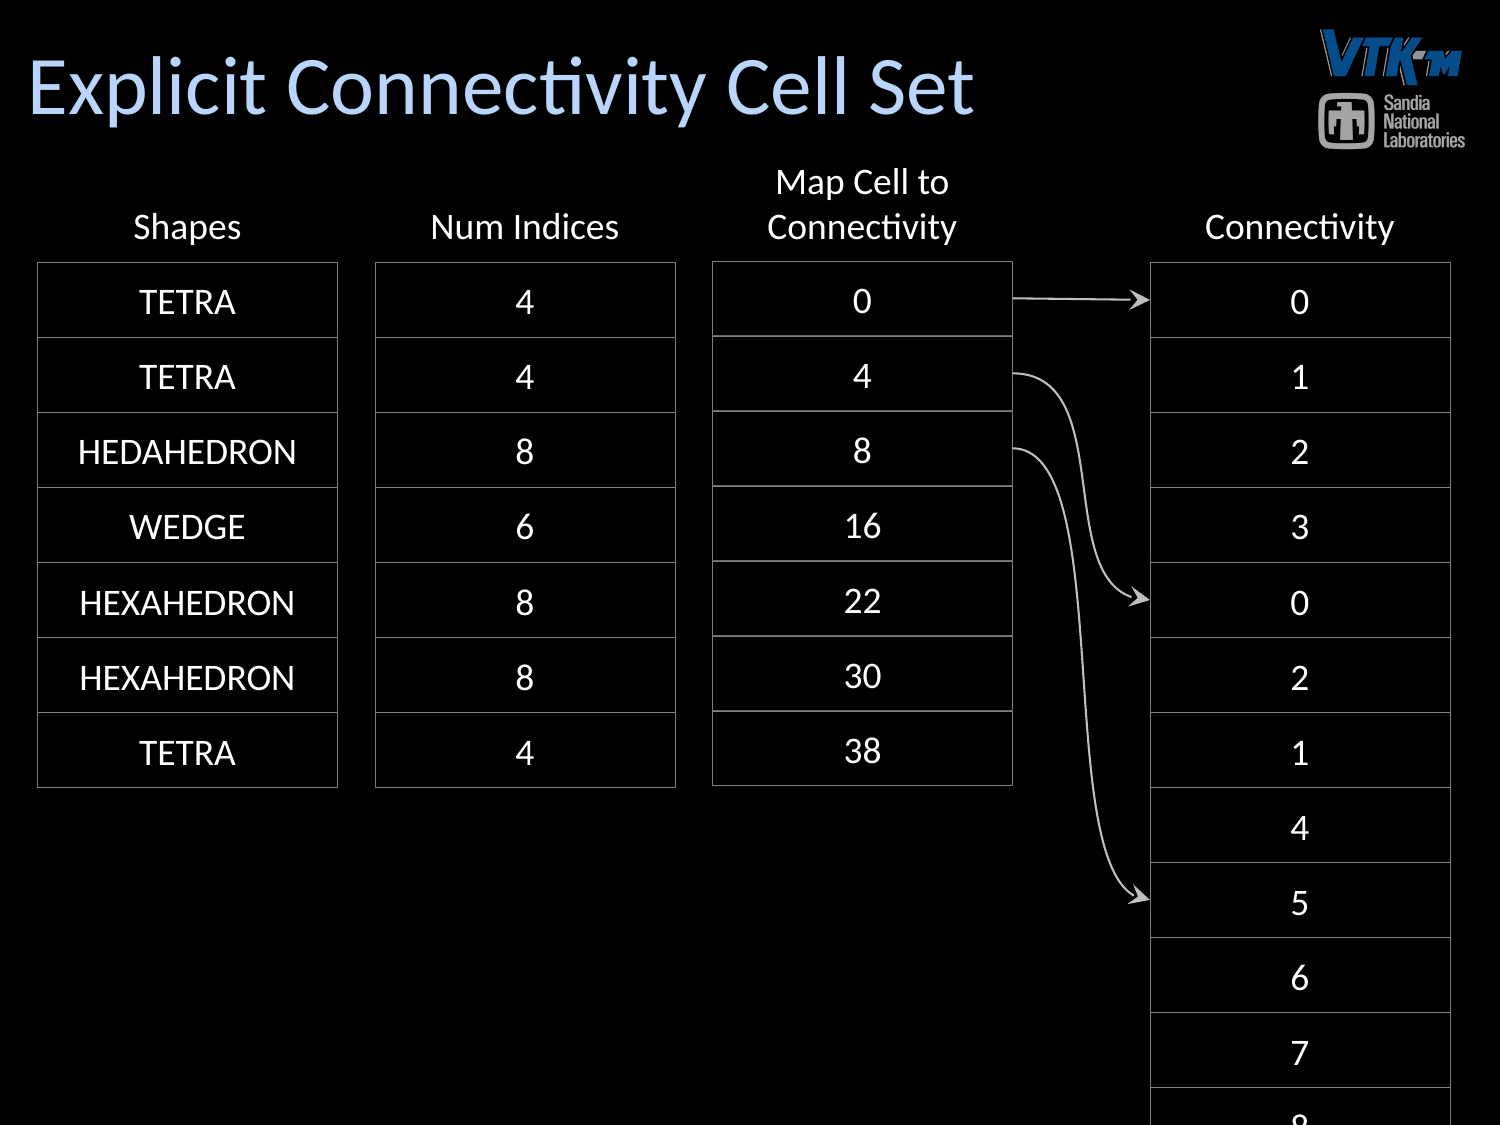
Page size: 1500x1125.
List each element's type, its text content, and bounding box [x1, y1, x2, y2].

picture [1338, 92, 1467, 150]
text_box Connectivity [1190, 194, 1410, 255]
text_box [712, 260, 1013, 786]
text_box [374, 262, 676, 788]
text_box Num Indices [415, 194, 635, 255]
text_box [1012, 448, 1151, 901]
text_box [1149, 262, 1451, 1125]
text_box Map Cell to Connectivity [752, 149, 973, 254]
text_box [37, 262, 338, 788]
text_box Shapes [118, 194, 257, 255]
title Explicit Connectivity Cell Set [12, 0, 1338, 163]
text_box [1012, 373, 1151, 448]
